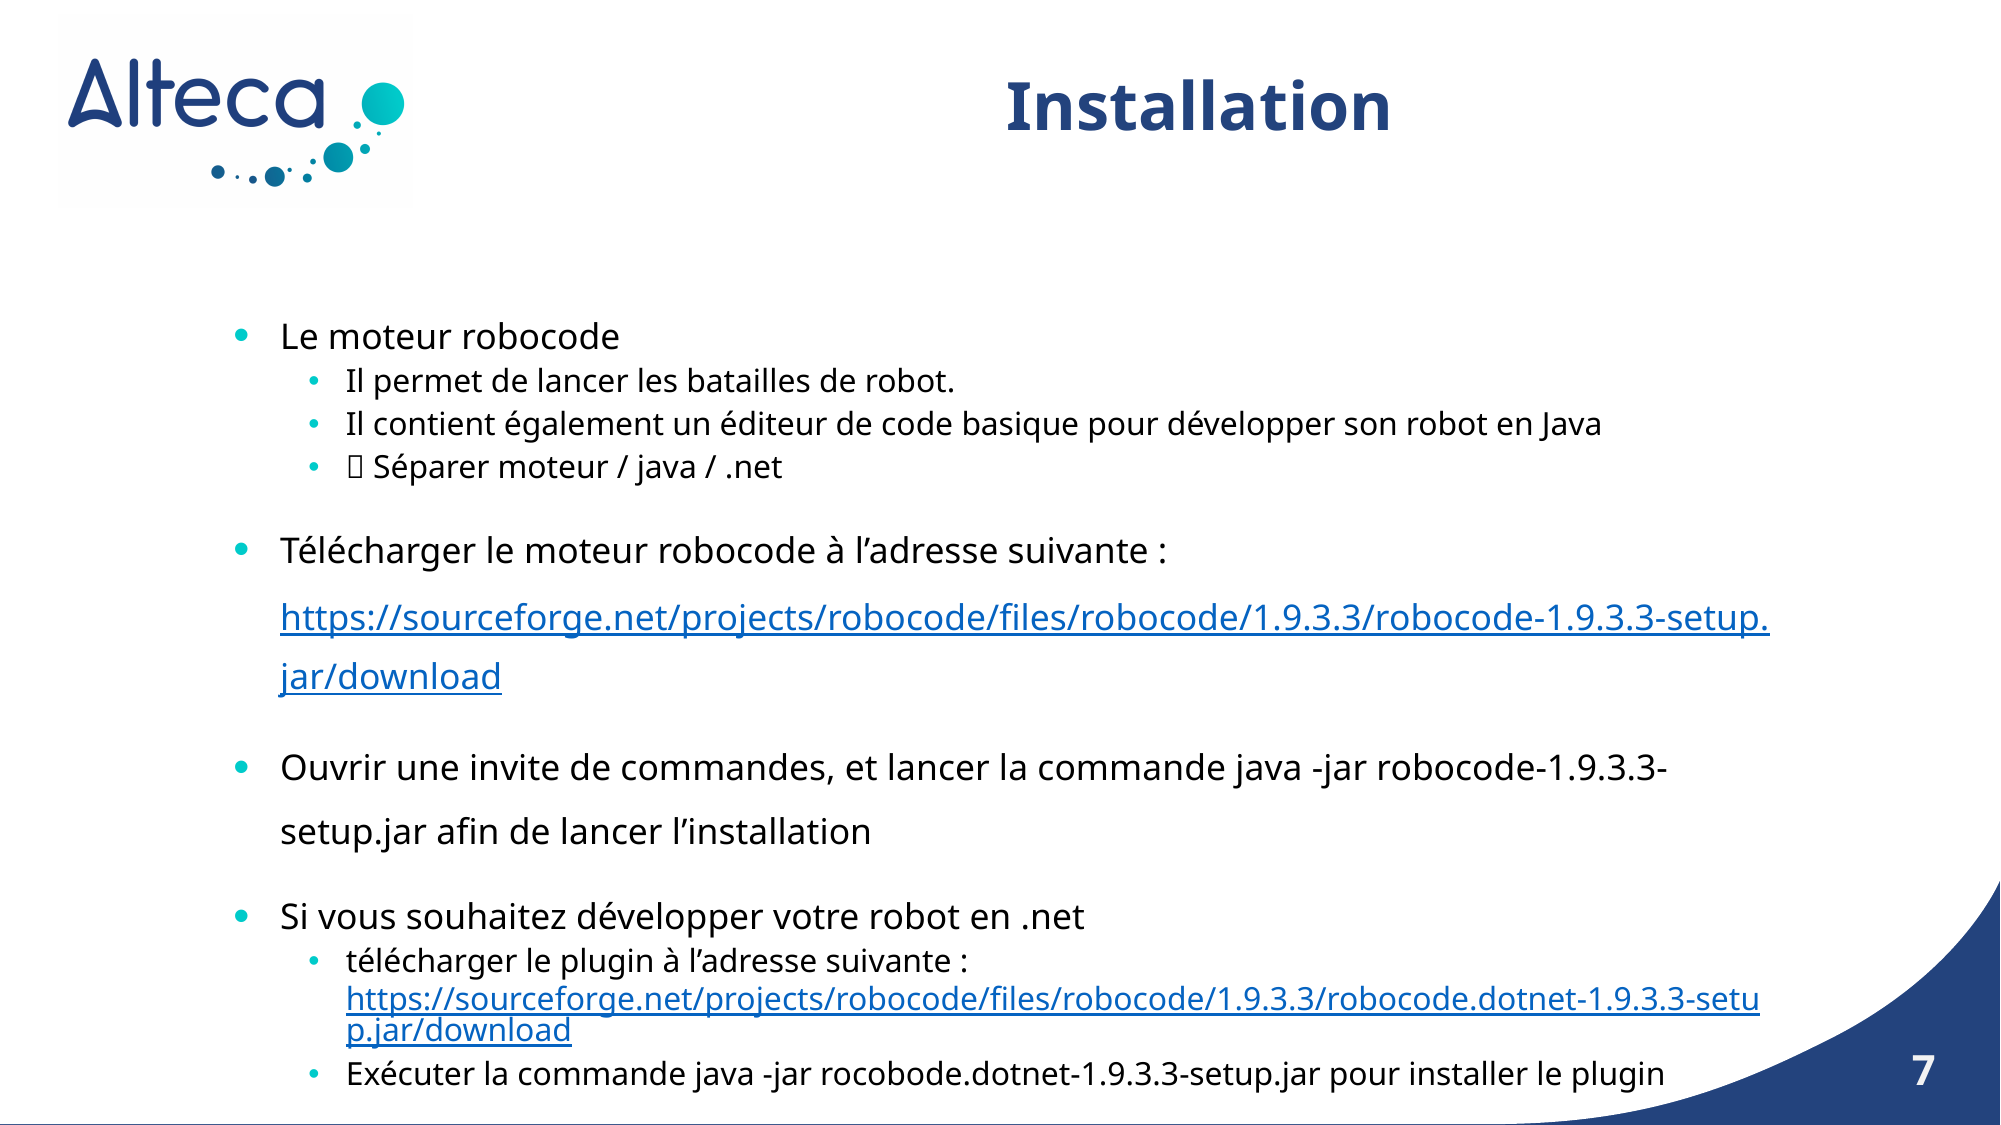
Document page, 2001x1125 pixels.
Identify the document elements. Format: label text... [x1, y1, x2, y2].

list Le moteur robocode Il permet de lancer les batailles de robot. Il contient également un éditeur de code basique pour développer son robot en Java  Séparer moteur / java / .net Télécharger le moteur robocode à l’adresse suivante : https://sourceforge.net/projects/robocode/files/robocode/1.9.3.3/robocode-1.9.3.3-setup.jar/download Ouvrir une invite de commandes, et lancer la commande java -jar robocode-1.9.3.3-setup.jar afin de lancer l’installation Si vous souhaitez développer votre robot en .net télécharger le plugin à l’adresse suivante : https://sourceforge.net/projects/robocode/files/robocode/1.9.3.3/robocode.dotnet-1.9.3.3-setup.jar/download Exécuter la commande java -jar rocobode.dotnet-1.9.3.3-setup.jar pour installer le plugin [218, 284, 1792, 1018]
picture [58, 14, 413, 208]
title Installation [437, 0, 1963, 218]
